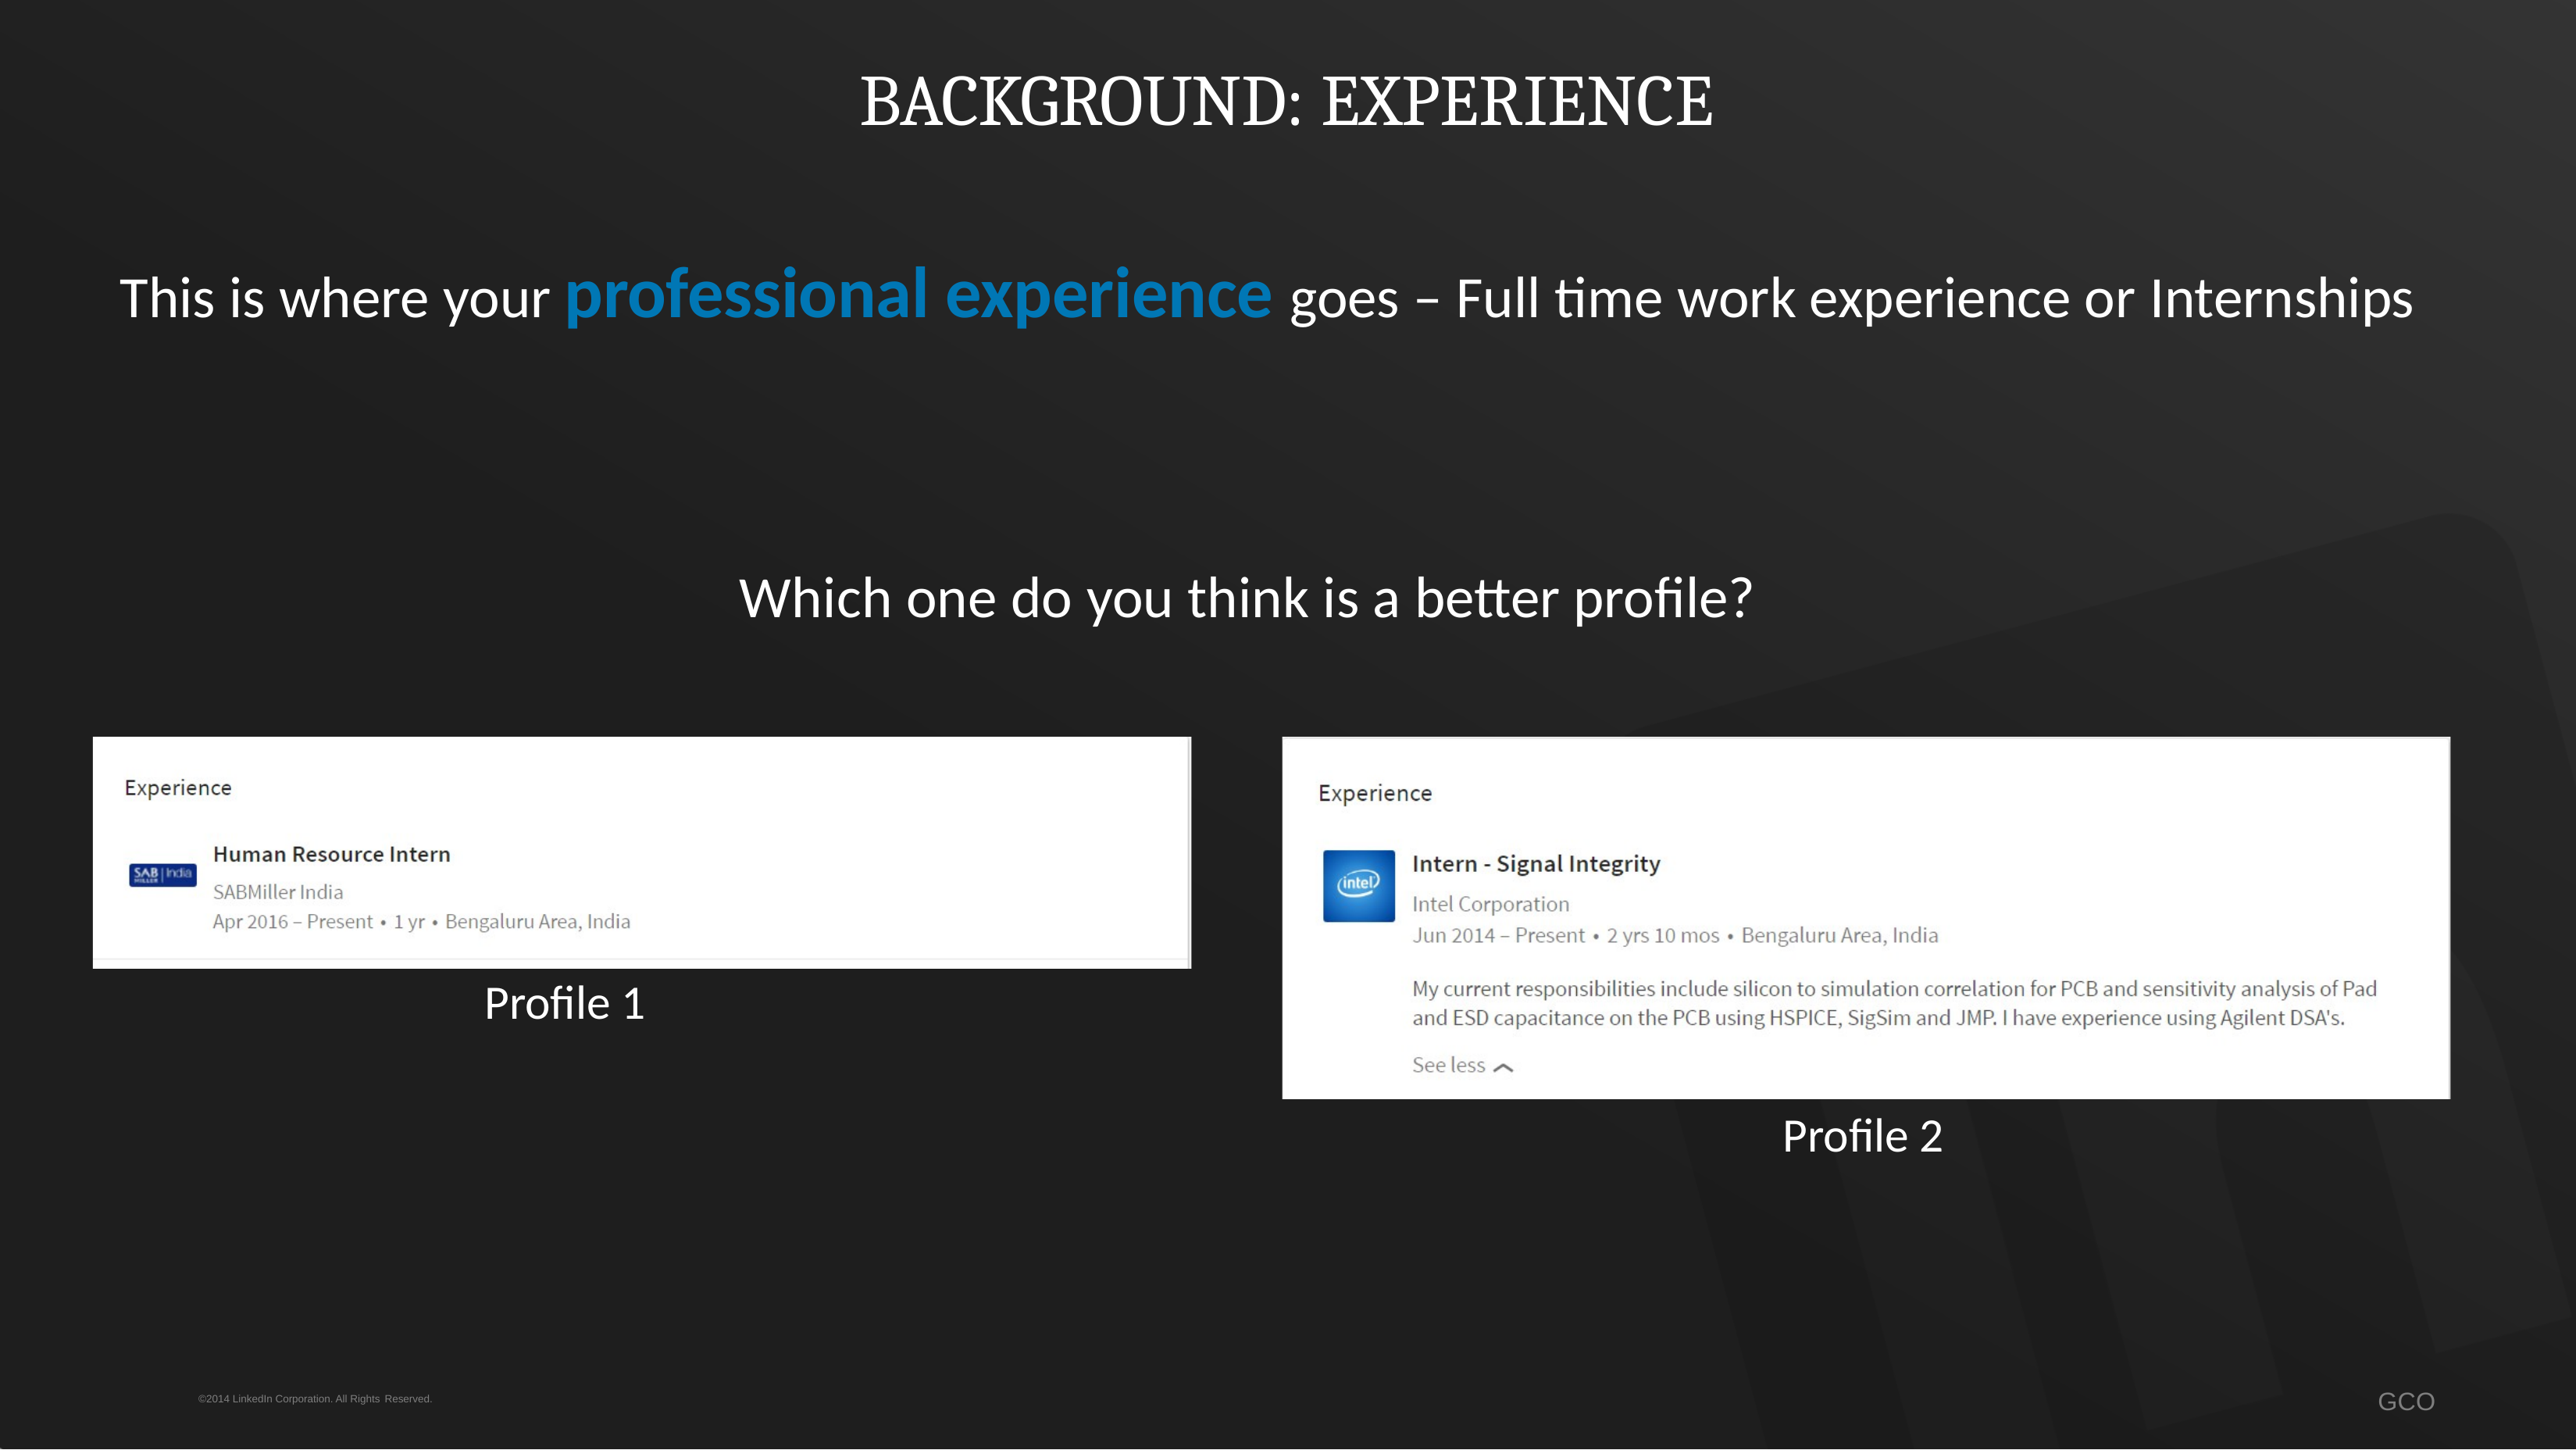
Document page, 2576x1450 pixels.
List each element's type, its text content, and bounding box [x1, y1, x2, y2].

text_box This is where your professional experience goes – Full time work experience or Internships [118, 245, 2428, 333]
text_box Profile 1 Profile 2 [483, 970, 1945, 1162]
title BACKGROUND: EXPERIENCE [617, 52, 1958, 245]
slide_number GCO [2376, 1388, 2438, 1450]
footer ©2014 LinkedIn Corporation. All Rights Reserved. [197, 1392, 439, 1450]
text_box [92, 737, 1192, 969]
text_box [1282, 737, 2451, 1099]
text_box Which one do you think is a better profile? [737, 559, 1763, 630]
picture [0, 0, 2576, 1449]
